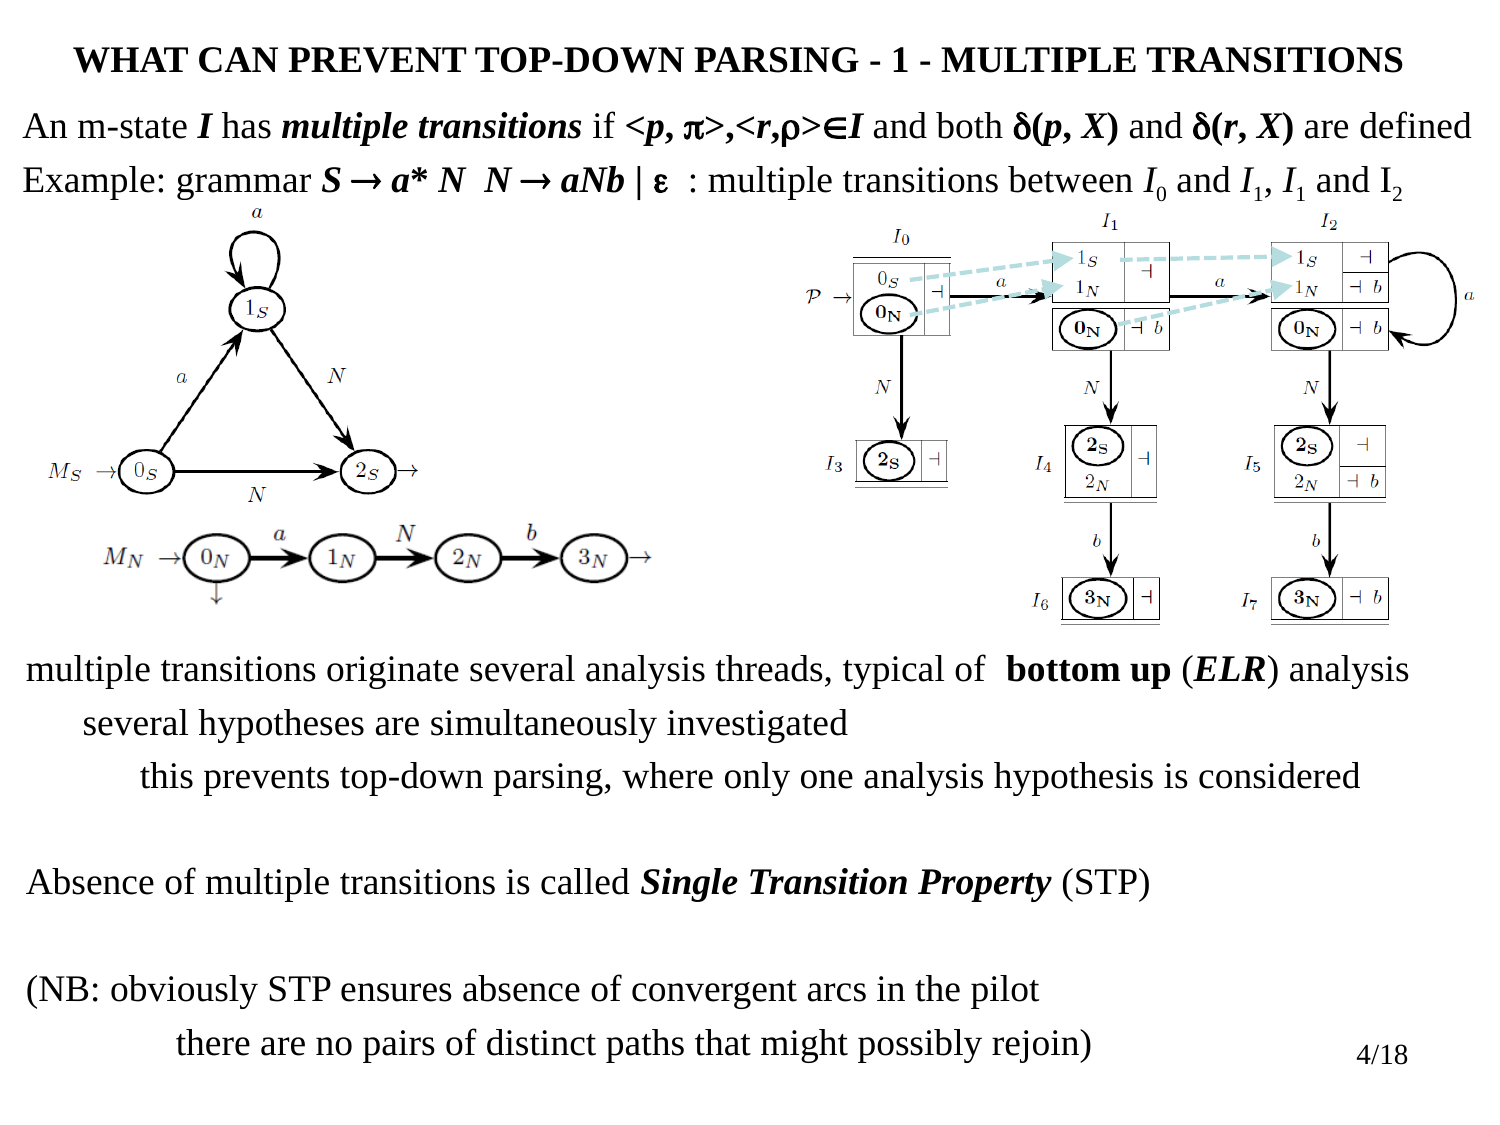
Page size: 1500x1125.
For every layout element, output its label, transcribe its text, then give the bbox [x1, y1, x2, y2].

text_box WHAT CAN PREVENT TOP-DOWN PARSING - 1 - MULTIPLE TRANSITIONS [57, 34, 1420, 87]
text_box An m-state I has multiple transitions if <p, >,<r,>I and both (p, X) and (r, X) are defined Example: grammar S  a* N N  aNb |  : multiple transitions between I0 and I1, I1 and I2 [22, 101, 1479, 206]
slide_number 4/18 [1073, 1027, 1424, 1106]
text_box multiple transitions originate several analysis threads, typical of bottom up (ELR) analysis several hypotheses are simultaneously investigated this prevents top-down parsing, where only one analysis hypothesis is considered Absence of multiple transitions is called Single Transition Property (STP) (NB: obviously STP ensures absence of convergent arcs in the pilot there are no pairs of distinct paths that might possibly rejoin) [25, 644, 1482, 1063]
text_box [36, 200, 1483, 632]
